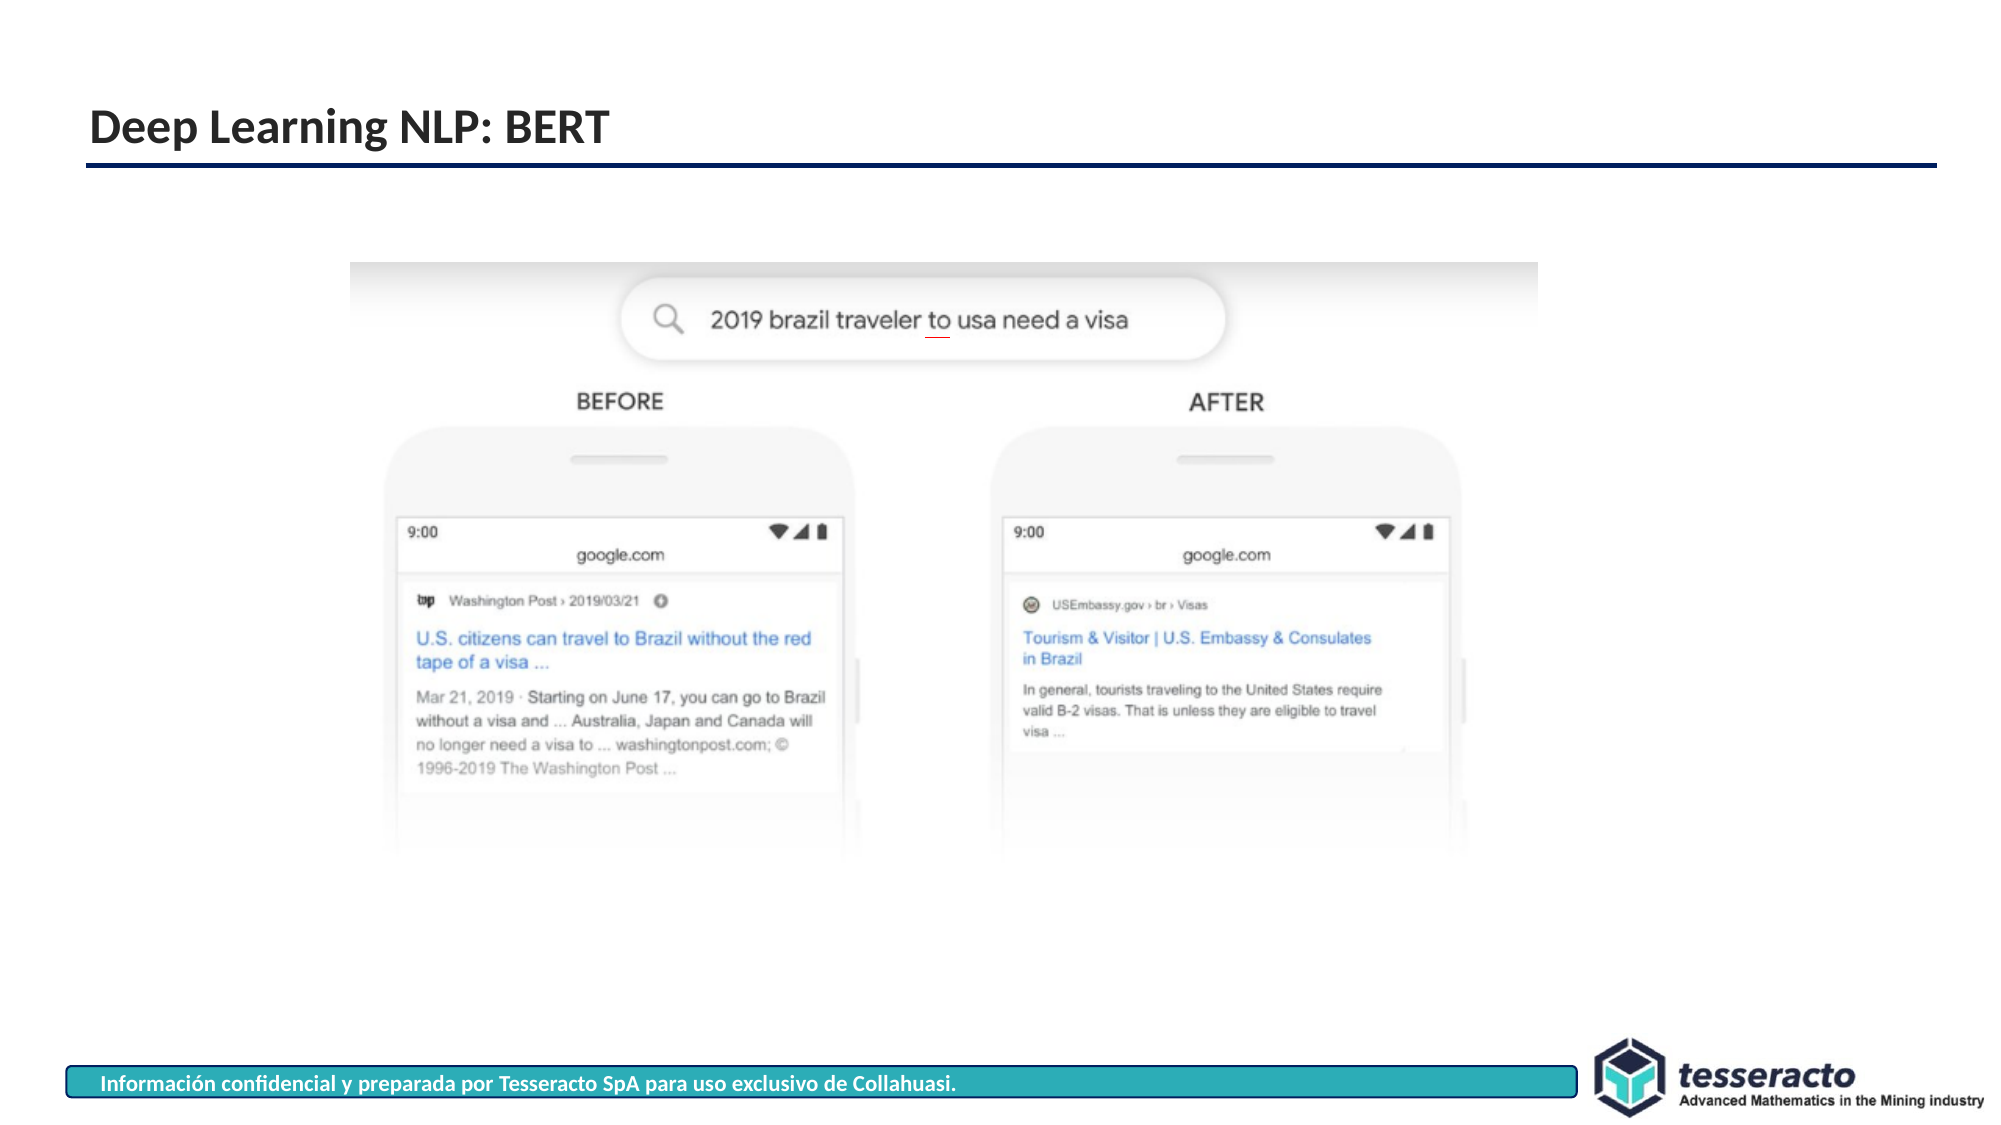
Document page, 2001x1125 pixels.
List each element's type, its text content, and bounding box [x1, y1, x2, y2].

text_box [66, 1066, 1577, 1098]
picture [349, 262, 1538, 863]
text_box [1587, 1033, 1985, 1119]
footer Información confidencial y preparada por Tesseracto SpA para uso exclusivo de Collahuasi. [98, 1072, 962, 1125]
text_box Deep Learning NLP: BERT [74, 86, 625, 161]
